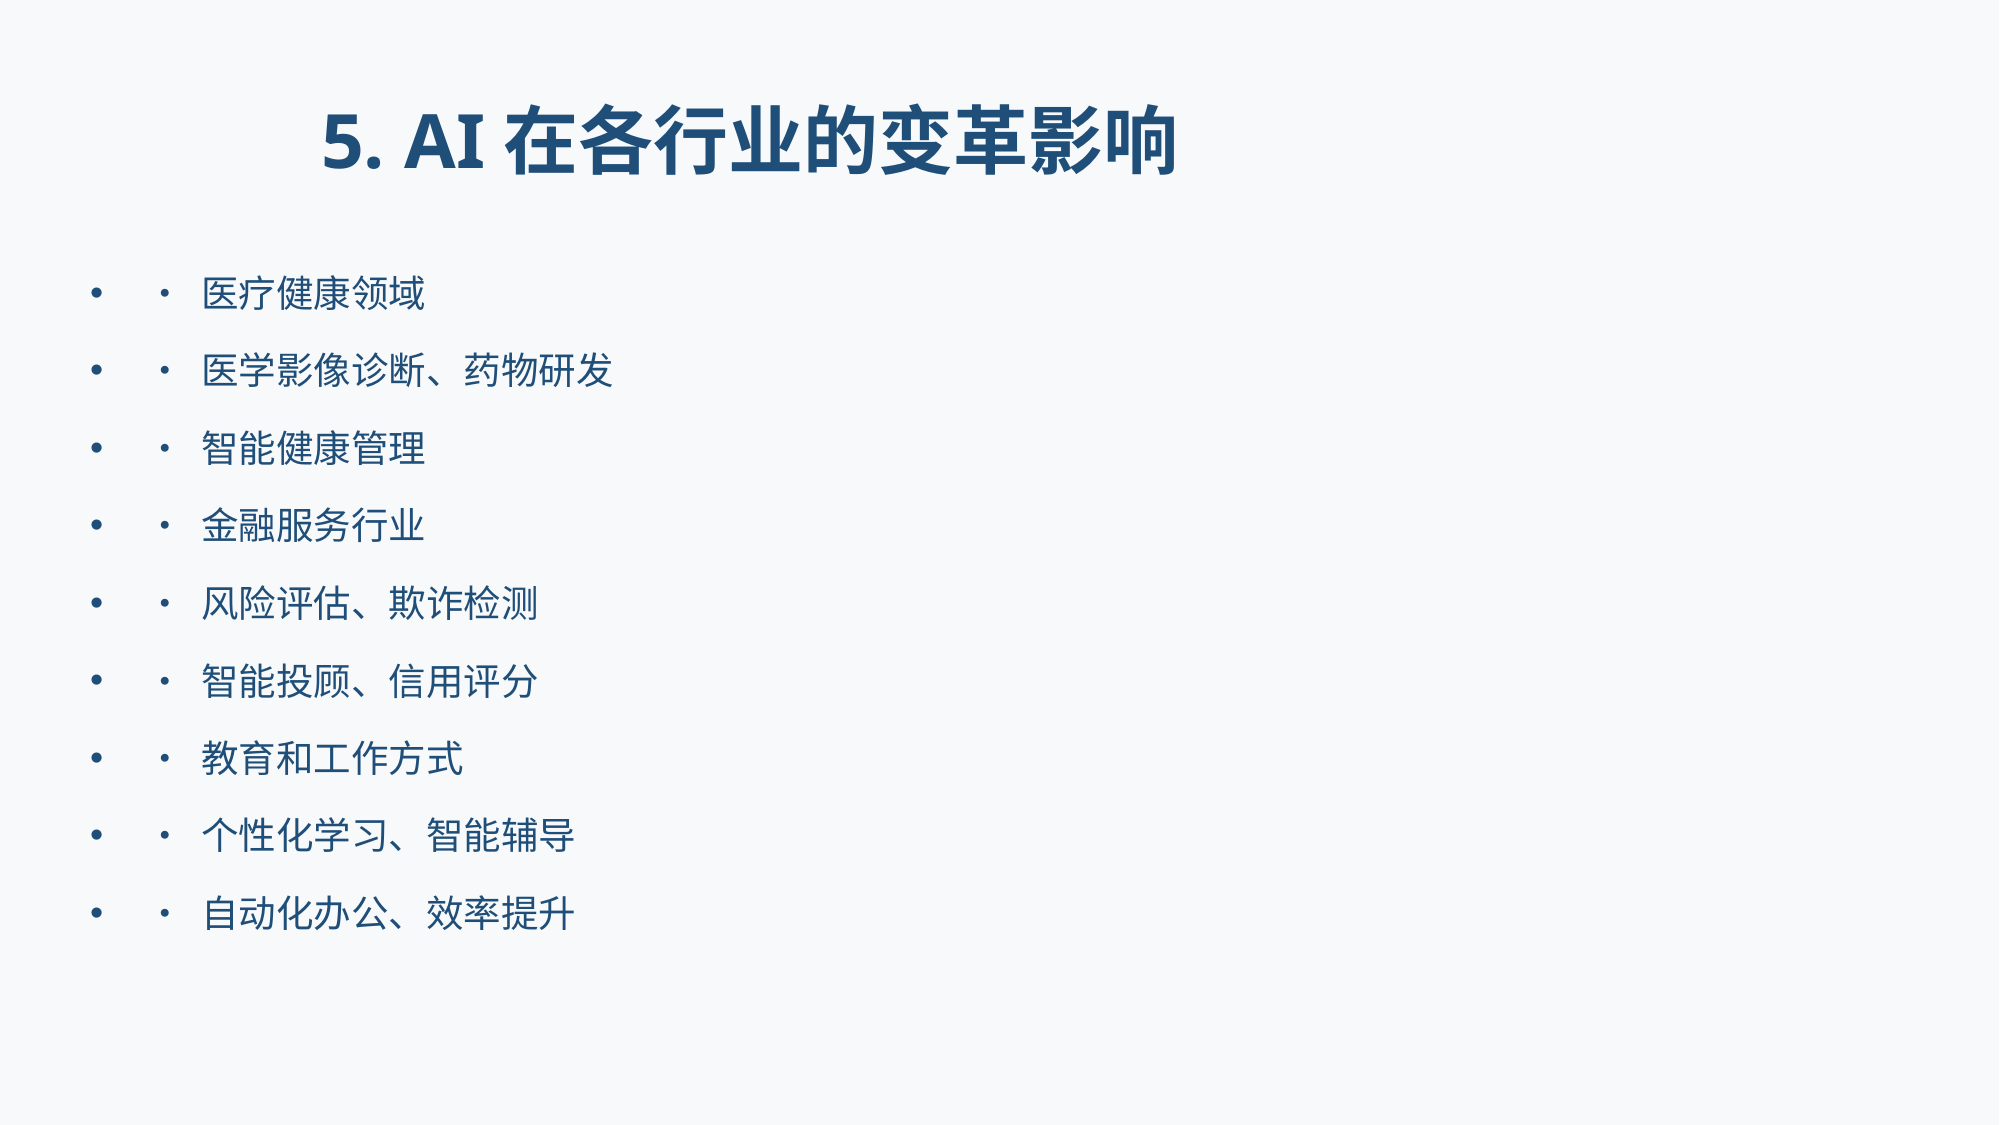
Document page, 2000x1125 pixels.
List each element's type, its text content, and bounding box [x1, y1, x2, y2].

list • 医疗健康领域 • 医学影像诊断、药物研发 • 智能健康管理 • 金融服务行业 • 风险评估、欺诈检测 • 智能投顾、信用评分 • 教育和工作方式 • 个性化学习、智能辅导 • 自动化办公、效率提升 [75, 262, 1425, 1005]
title 5. AI在各行业的变革影响 [75, 45, 1425, 233]
